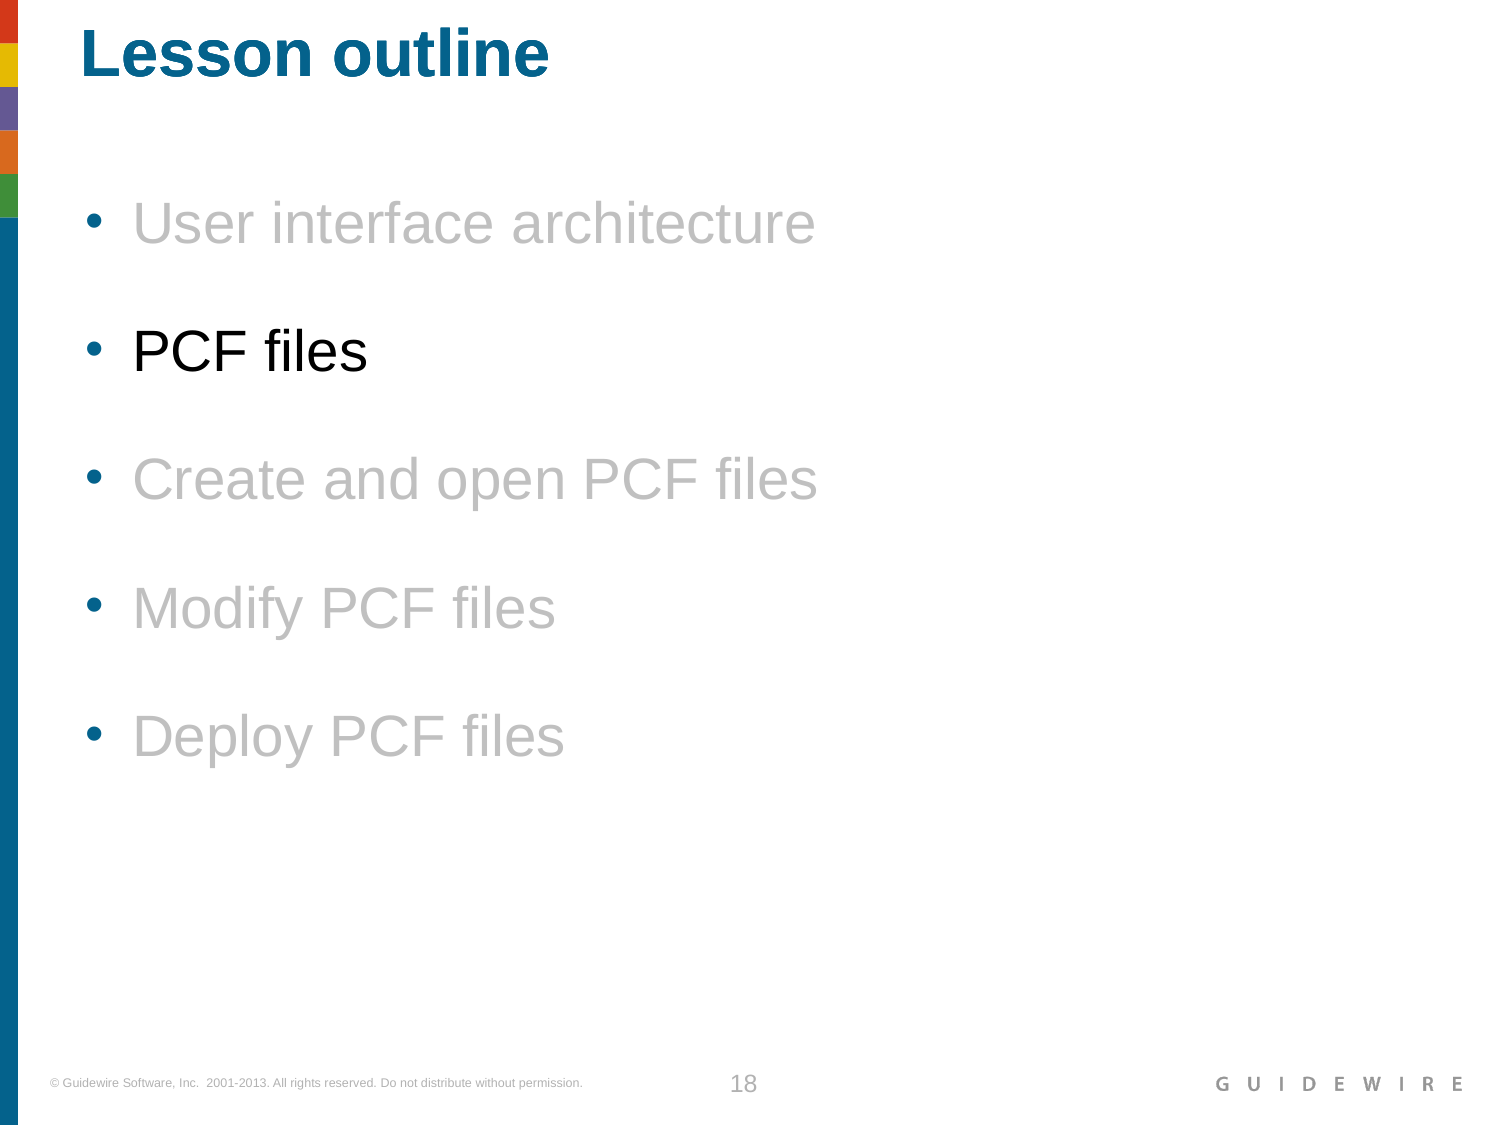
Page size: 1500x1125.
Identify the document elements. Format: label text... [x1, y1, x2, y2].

picture [1215, 1073, 1480, 1096]
list User interface architecture PCF files Create and open PCF files Modify PCF files Deploy PCF files [85, 149, 1450, 1050]
